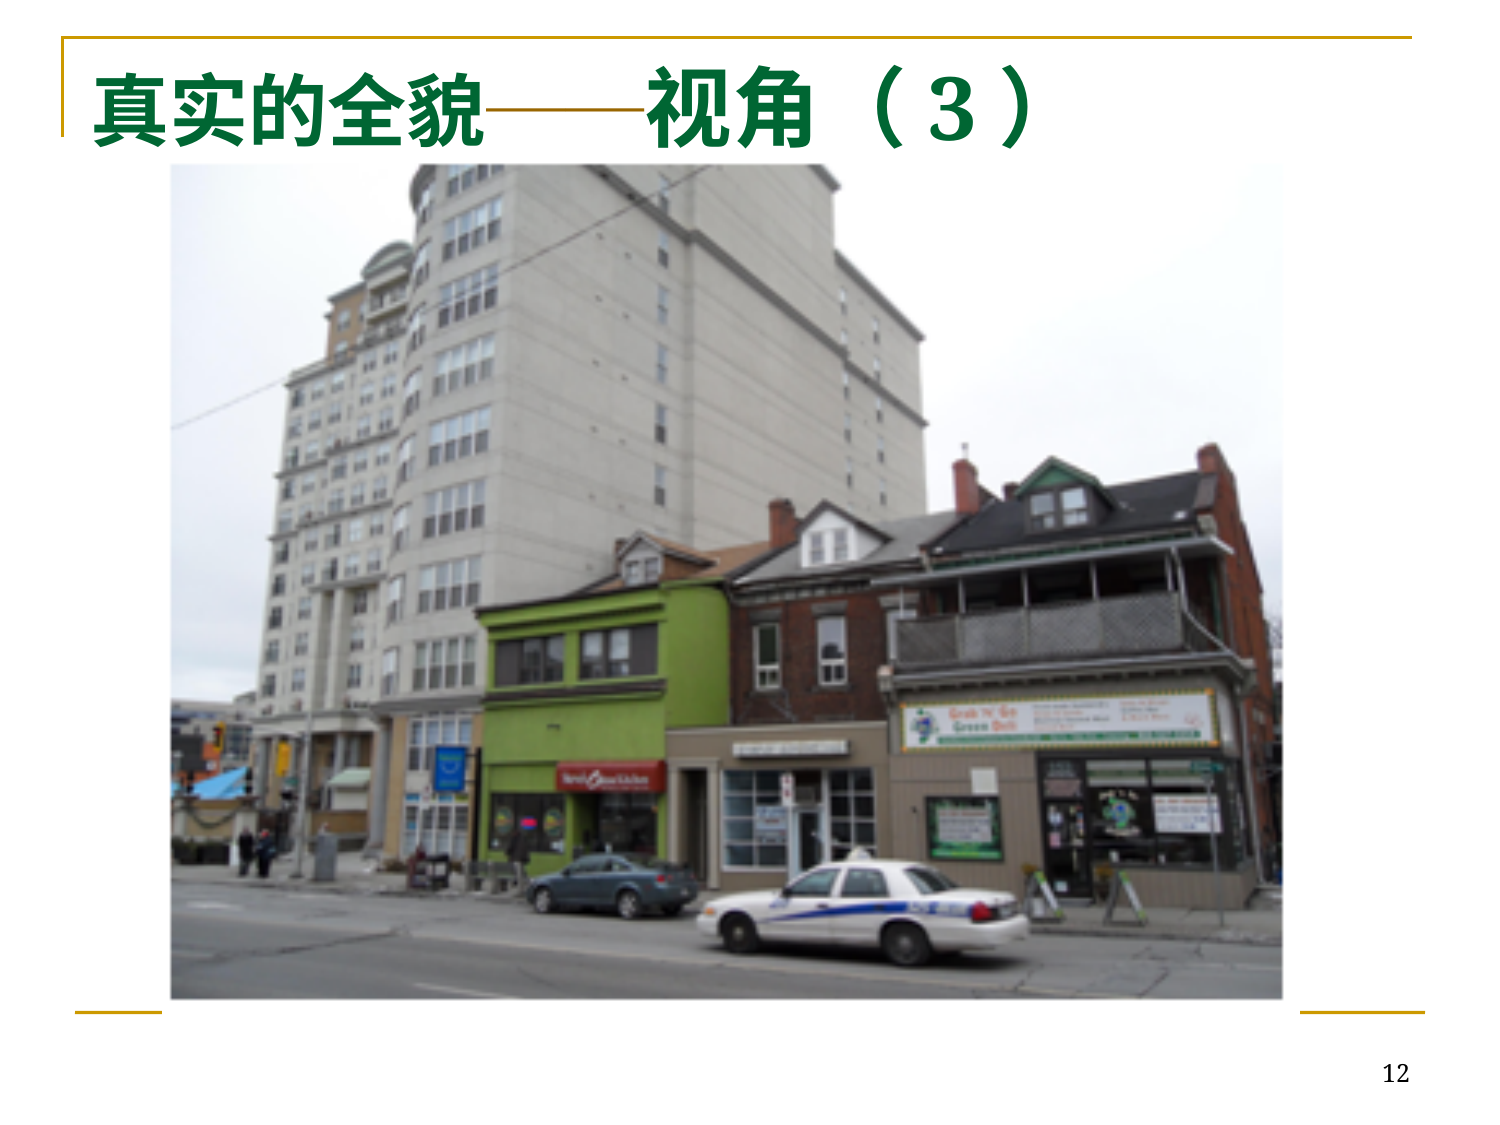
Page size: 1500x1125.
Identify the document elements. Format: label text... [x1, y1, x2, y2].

slide_number 12 [1074, 1023, 1426, 1100]
picture [162, 149, 1301, 1017]
title 真实的全貌──视角（3） [75, 45, 1425, 150]
